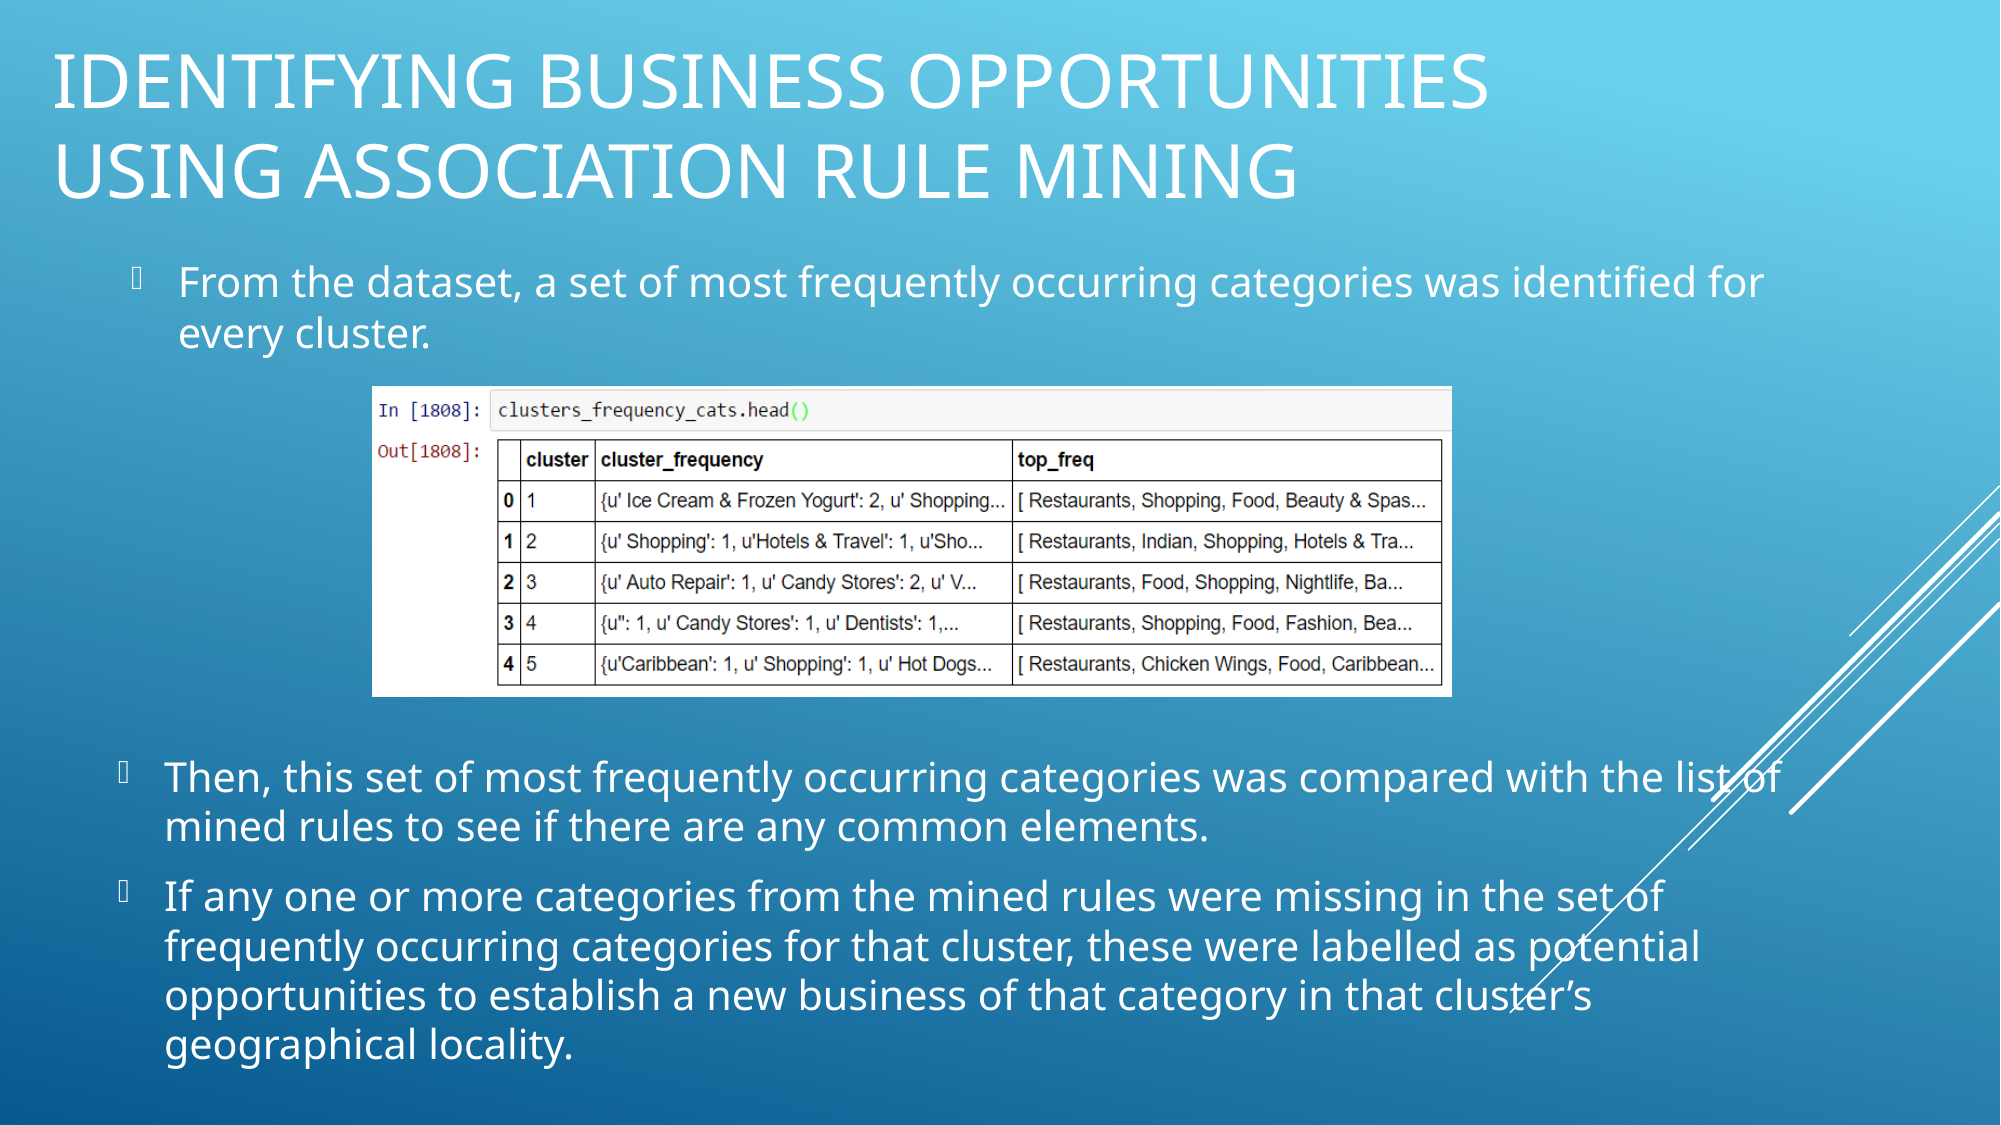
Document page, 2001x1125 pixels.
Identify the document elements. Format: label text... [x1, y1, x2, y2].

text_box Then, this set of most frequently occurring categories was compared with the list of mined rules to see if there are any common elements. If any one or more categories from the mined rules were missing in the set of frequently occurring categories for that cluster, these were labelled as potential opportunities to establish a new business of that category in that cluster’s geographical locality. [102, 742, 1857, 1077]
list From the dataset, a set of most frequently occurring categories was identified for every cluster. [116, 210, 1870, 402]
title Identifying Business Opportunities using Association Rule Mining [37, 0, 1670, 248]
picture [372, 386, 1453, 697]
